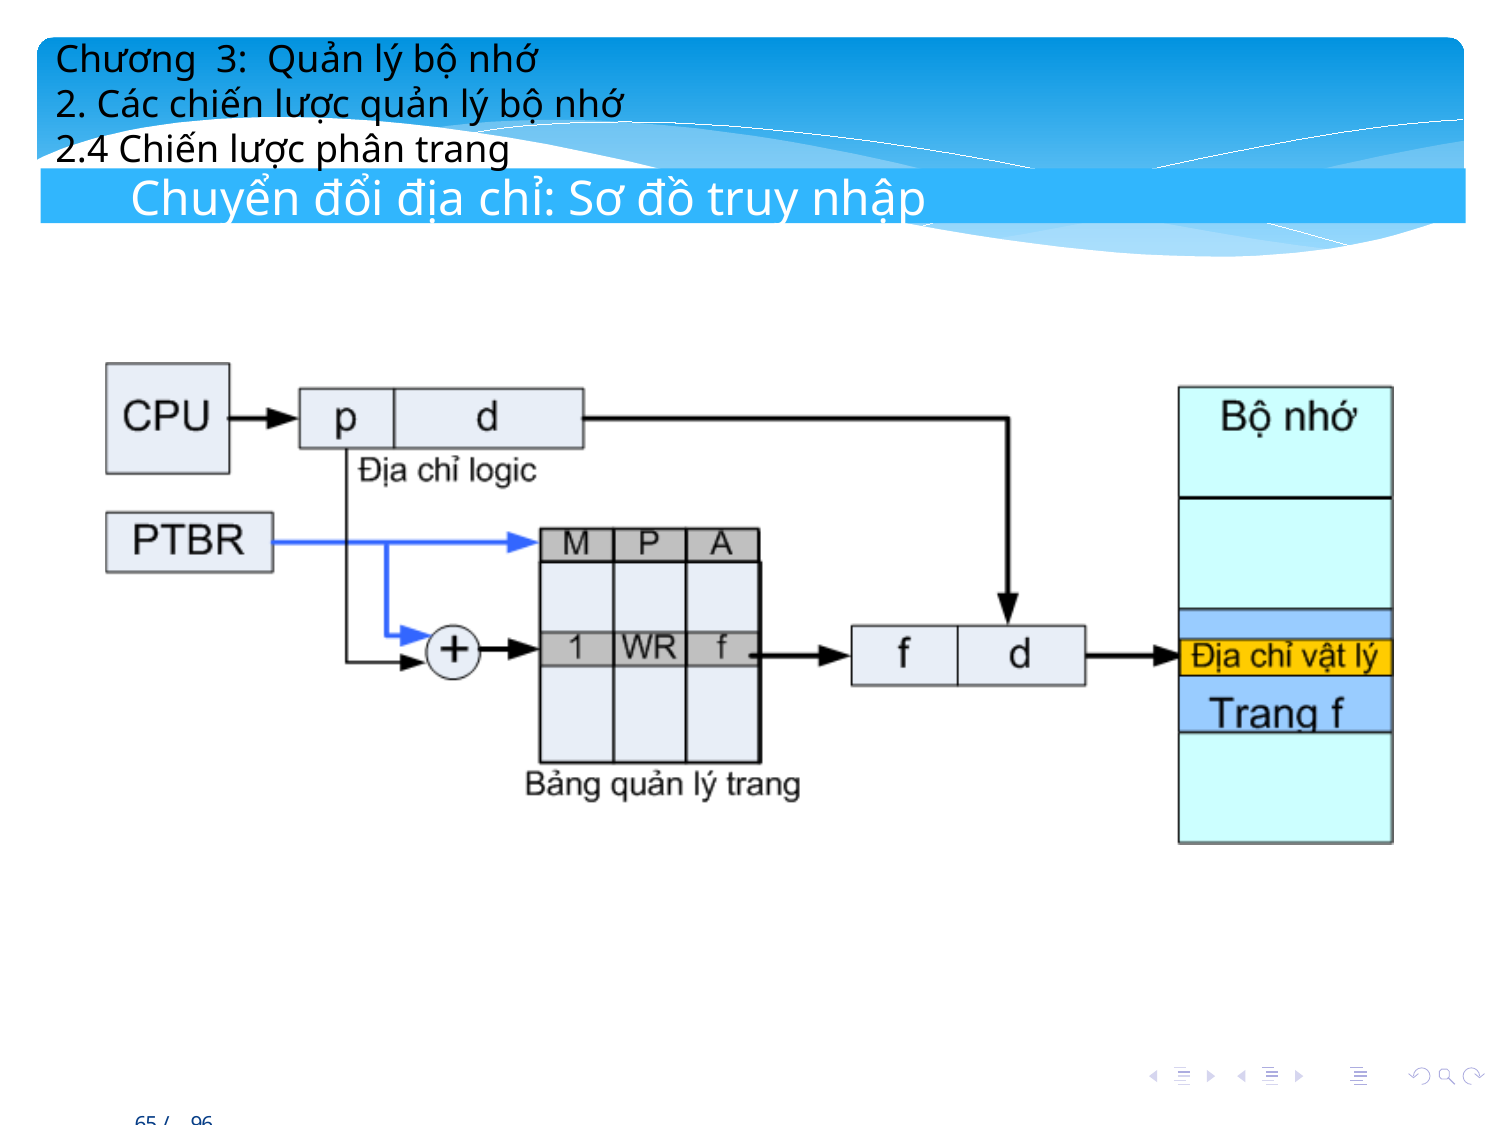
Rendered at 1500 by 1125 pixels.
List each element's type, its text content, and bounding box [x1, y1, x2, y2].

text_box [1414, 1067, 1431, 1085]
text_box [1295, 1069, 1304, 1083]
text_box [1408, 1073, 1419, 1078]
text_box Chuyển đổi địa chỉ: Sơ đồ truy nhập [39, 166, 1468, 225]
text_box [1439, 1069, 1450, 1079]
text_box [105, 362, 1394, 845]
text_box Chương 3: Quản lý bộ nhớ 2. Các chiến lược quản lý bộ nhớ 2.4 Chiến lược phân trang [40, 27, 1475, 178]
text_box [1206, 1069, 1216, 1083]
text_box [1463, 1067, 1479, 1085]
text_box [1149, 1069, 1158, 1083]
text_box [1237, 1069, 1246, 1083]
slide_number 65 / 96 [117, 795, 222, 1125]
text_box [1474, 1073, 1485, 1078]
